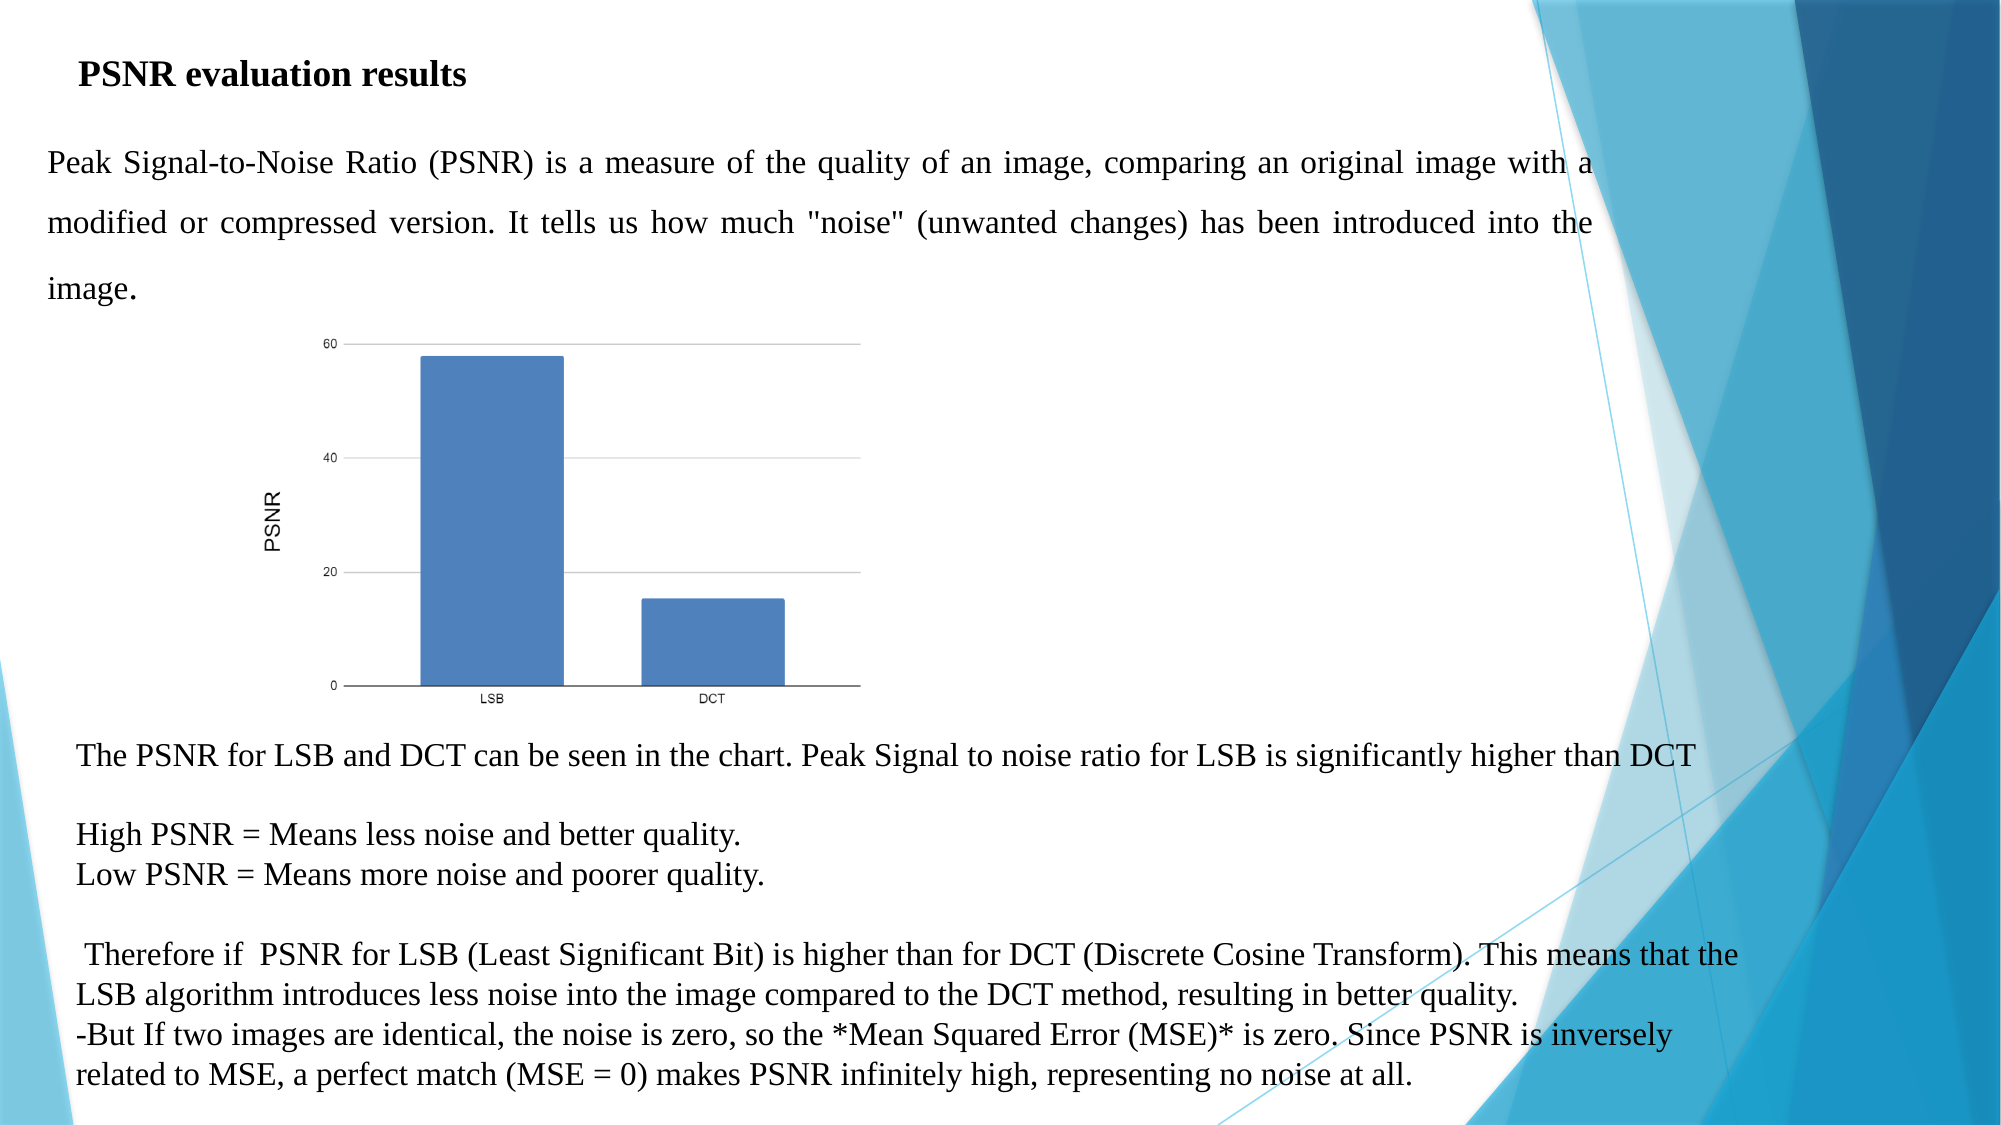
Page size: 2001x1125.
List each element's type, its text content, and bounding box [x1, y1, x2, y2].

picture [242, 316, 881, 726]
text_box PSNR evaluation results [63, 41, 483, 102]
text_box Peak Signal-to-Noise Ratio (PSNR) is a measure of the quality of an image, comparing an original image with a modified or compressed version. It tells us how much "noise" (unwanted changes) has been introduced into the image. [32, 112, 1611, 315]
text_box The PSNR for LSB and DCT can be seen in the chart. Peak Signal to noise ratio for LSB is significantly higher than DCT High PSNR = Means less noise and better quality. Low PSNR = Means more noise and poorer quality. Therefore if PSNR for LSB (Least Significant Bit) is higher than for DCT (Discrete Cosine Transform). This means that the LSB algorithm introduces less noise into the image compared to the DCT method, resulting in better quality. -But If two images are identical, the noise is zero, so the *Mean Squared Error (MSE)* is zero. Since PSNR is inversely related to MSE, a perfect match (MSE = 0) makes PSNR infinitely high, representing no noise at all. [61, 725, 1773, 1125]
